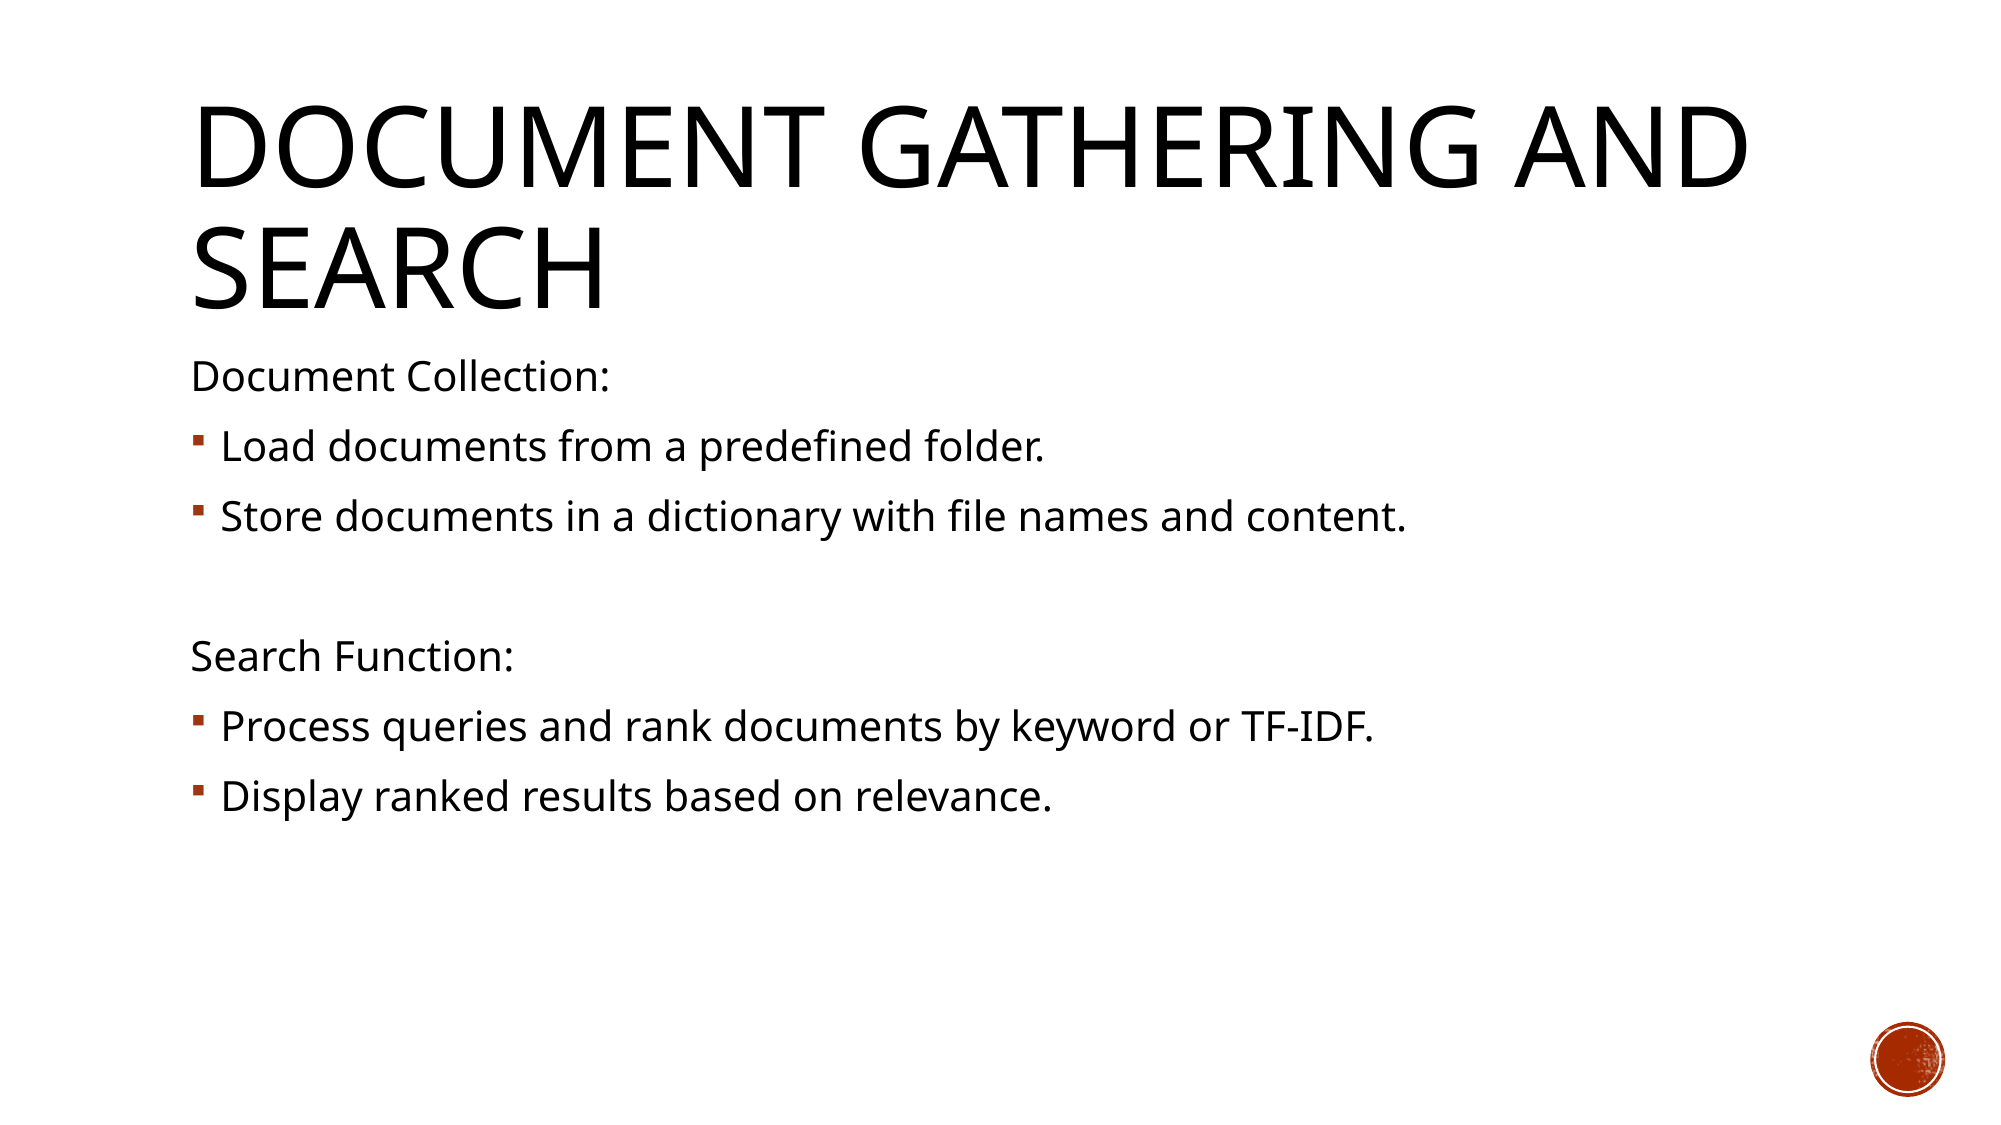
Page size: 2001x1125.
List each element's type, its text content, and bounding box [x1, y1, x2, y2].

title Document Gathering and Search [175, 79, 1826, 344]
list Document Collection: Load documents from a predefined folder. Store documents in a dictionary with file names and content. Search Function: Process queries and rank documents by keyword or TF-IDF. Display ranked results based on relevance. [175, 348, 1826, 1013]
